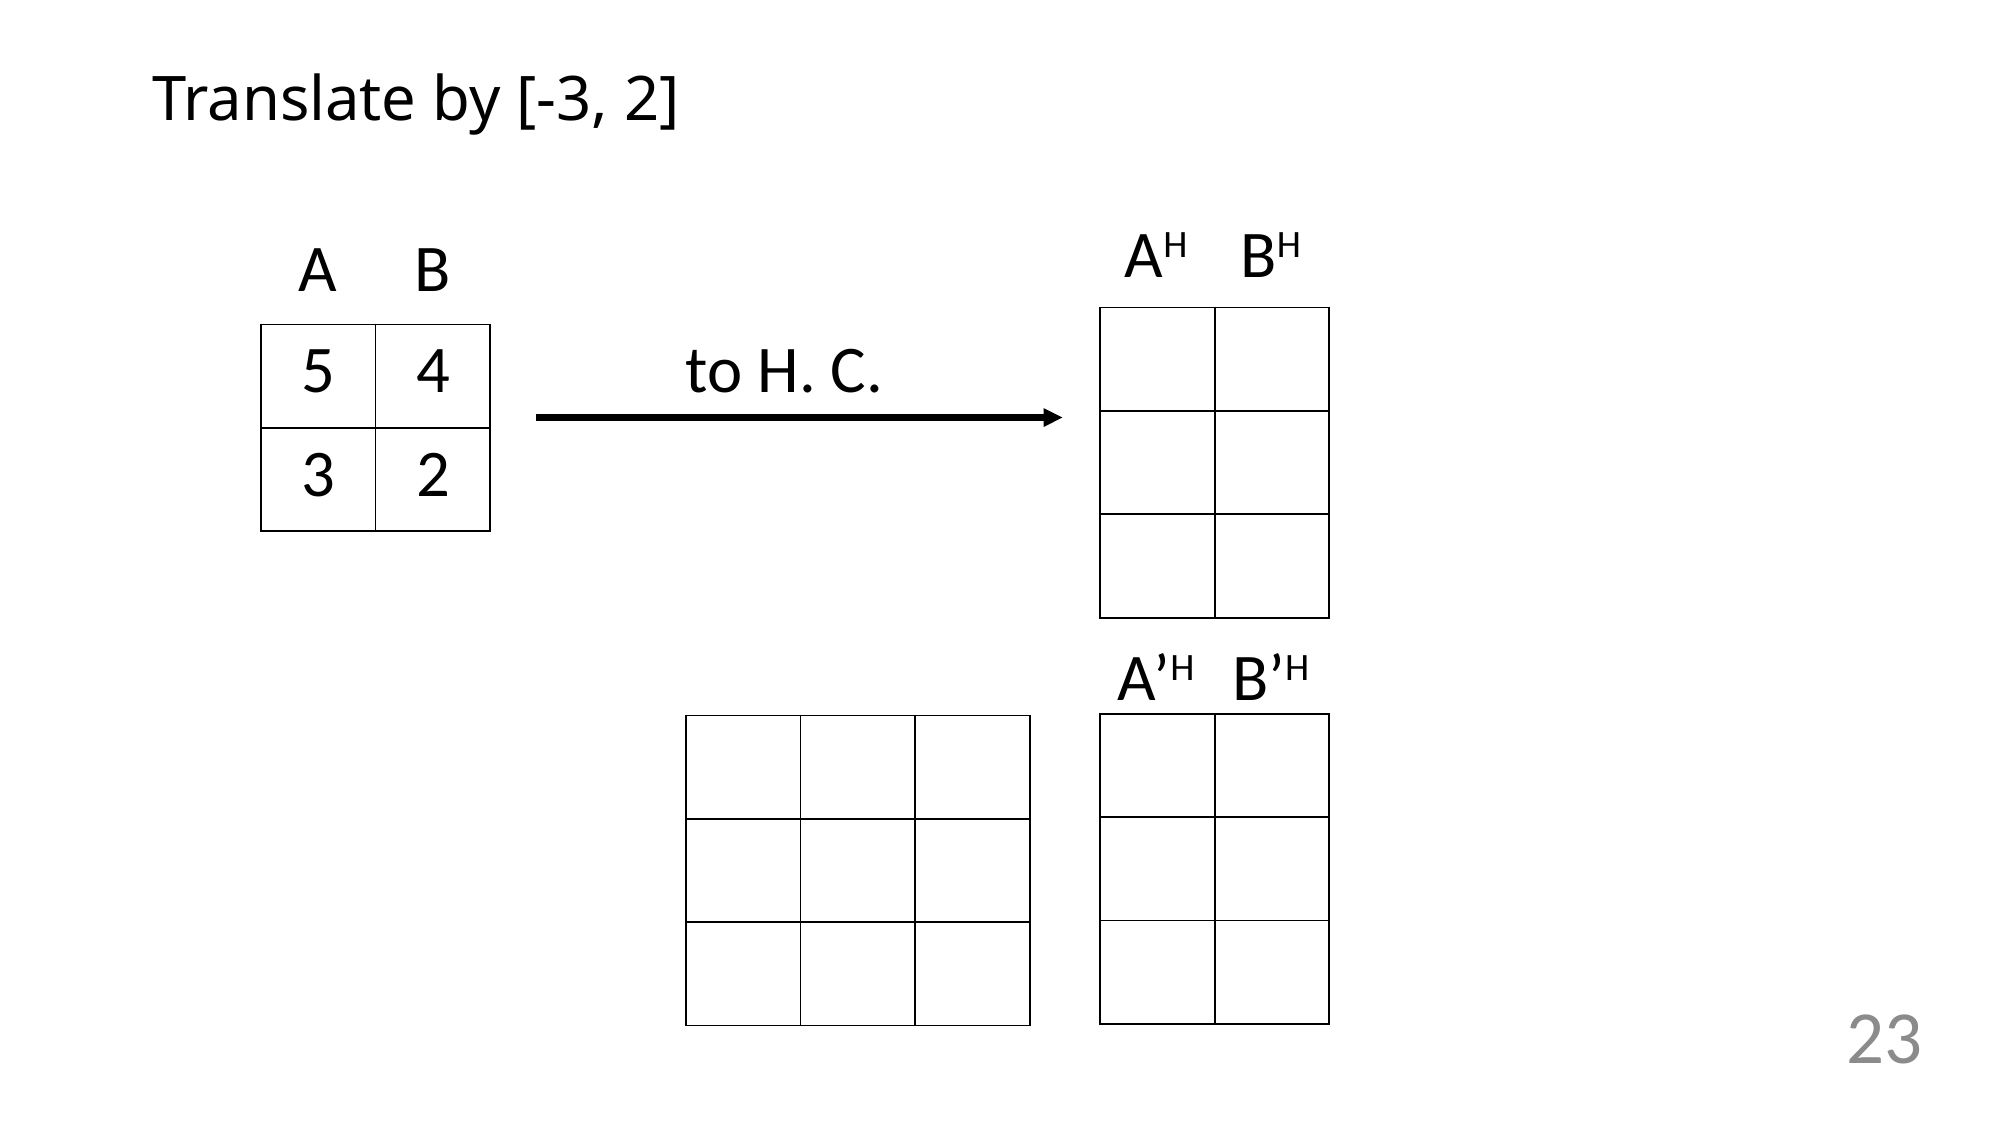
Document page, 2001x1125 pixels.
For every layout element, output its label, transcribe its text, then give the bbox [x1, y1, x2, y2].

slide_number 23 [1750, 969, 1938, 1099]
title Translate by [-3, 2] [137, 59, 1863, 142]
table_header A [261, 223, 376, 327]
table_header 4 [376, 327, 489, 427]
table_header AH [1099, 209, 1213, 313]
table_header B [376, 223, 490, 327]
table_header [916, 716, 1029, 818]
table_header [1101, 313, 1214, 410]
table_cell [1101, 818, 1214, 920]
table_cell [1216, 921, 1328, 1023]
table_cell [687, 820, 800, 921]
table_header 5 [262, 327, 375, 427]
table_cell [1216, 515, 1328, 617]
table_cell [916, 820, 1029, 921]
table_header B’H [1213, 632, 1328, 736]
table_cell [1101, 515, 1214, 617]
table_cell [1101, 412, 1214, 513]
table_header [1101, 736, 1214, 816]
table_cell [916, 923, 1029, 1025]
table_header [1216, 736, 1328, 816]
text_box to H. C. [671, 318, 899, 414]
table_cell [687, 923, 800, 1025]
table_cell [1101, 921, 1214, 1023]
table_header [1216, 313, 1328, 410]
table_header BH [1213, 209, 1328, 313]
table_cell [1216, 818, 1328, 920]
table_cell [801, 820, 914, 921]
table_cell [1216, 412, 1328, 513]
table_cell 2 [376, 429, 489, 530]
table_header [687, 716, 800, 818]
table_header A’H [1099, 632, 1213, 736]
table_cell [801, 923, 914, 1025]
table_header [801, 716, 914, 818]
table_cell 3 [262, 429, 375, 530]
